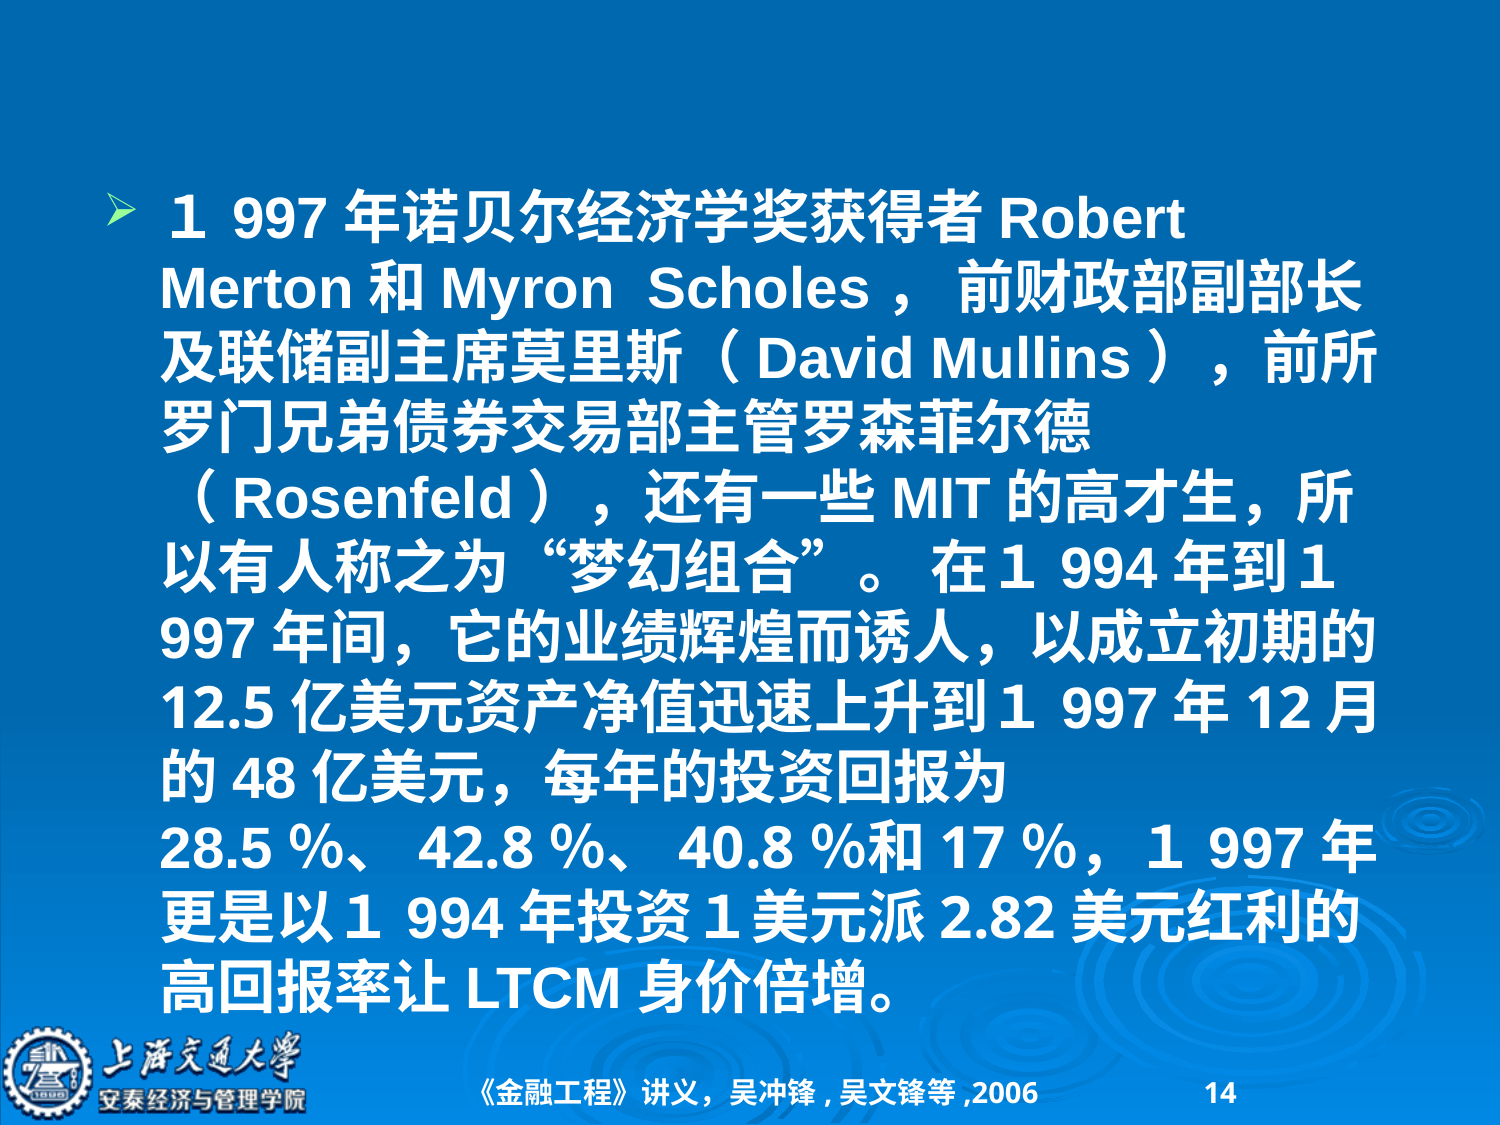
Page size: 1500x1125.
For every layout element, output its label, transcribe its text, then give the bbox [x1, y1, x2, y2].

picture [0, 1017, 313, 1125]
list １997年诺贝尔经济学奖获得者Robert Merton和Myron Scholes， 前财政部副部长及联储副主席莫里斯（David Mullins），前所罗门兄弟债券交易部主管罗森菲尔德（Rosenfeld），还有一些MIT的高才生，所以有人称之为“梦幻组合”。 在１994年到１997年间，它的业绩辉煌而诱人，以成立初期的12.5亿美元资产净值迅速上升到１997年12月的48亿美元，每年的投资回报为28.5％、42.8％、40.8％和17％，１997年更是以１994年投资１美元派2.82美元红利的高回报率让LTCM身价倍增。 [88, 172, 1419, 1024]
